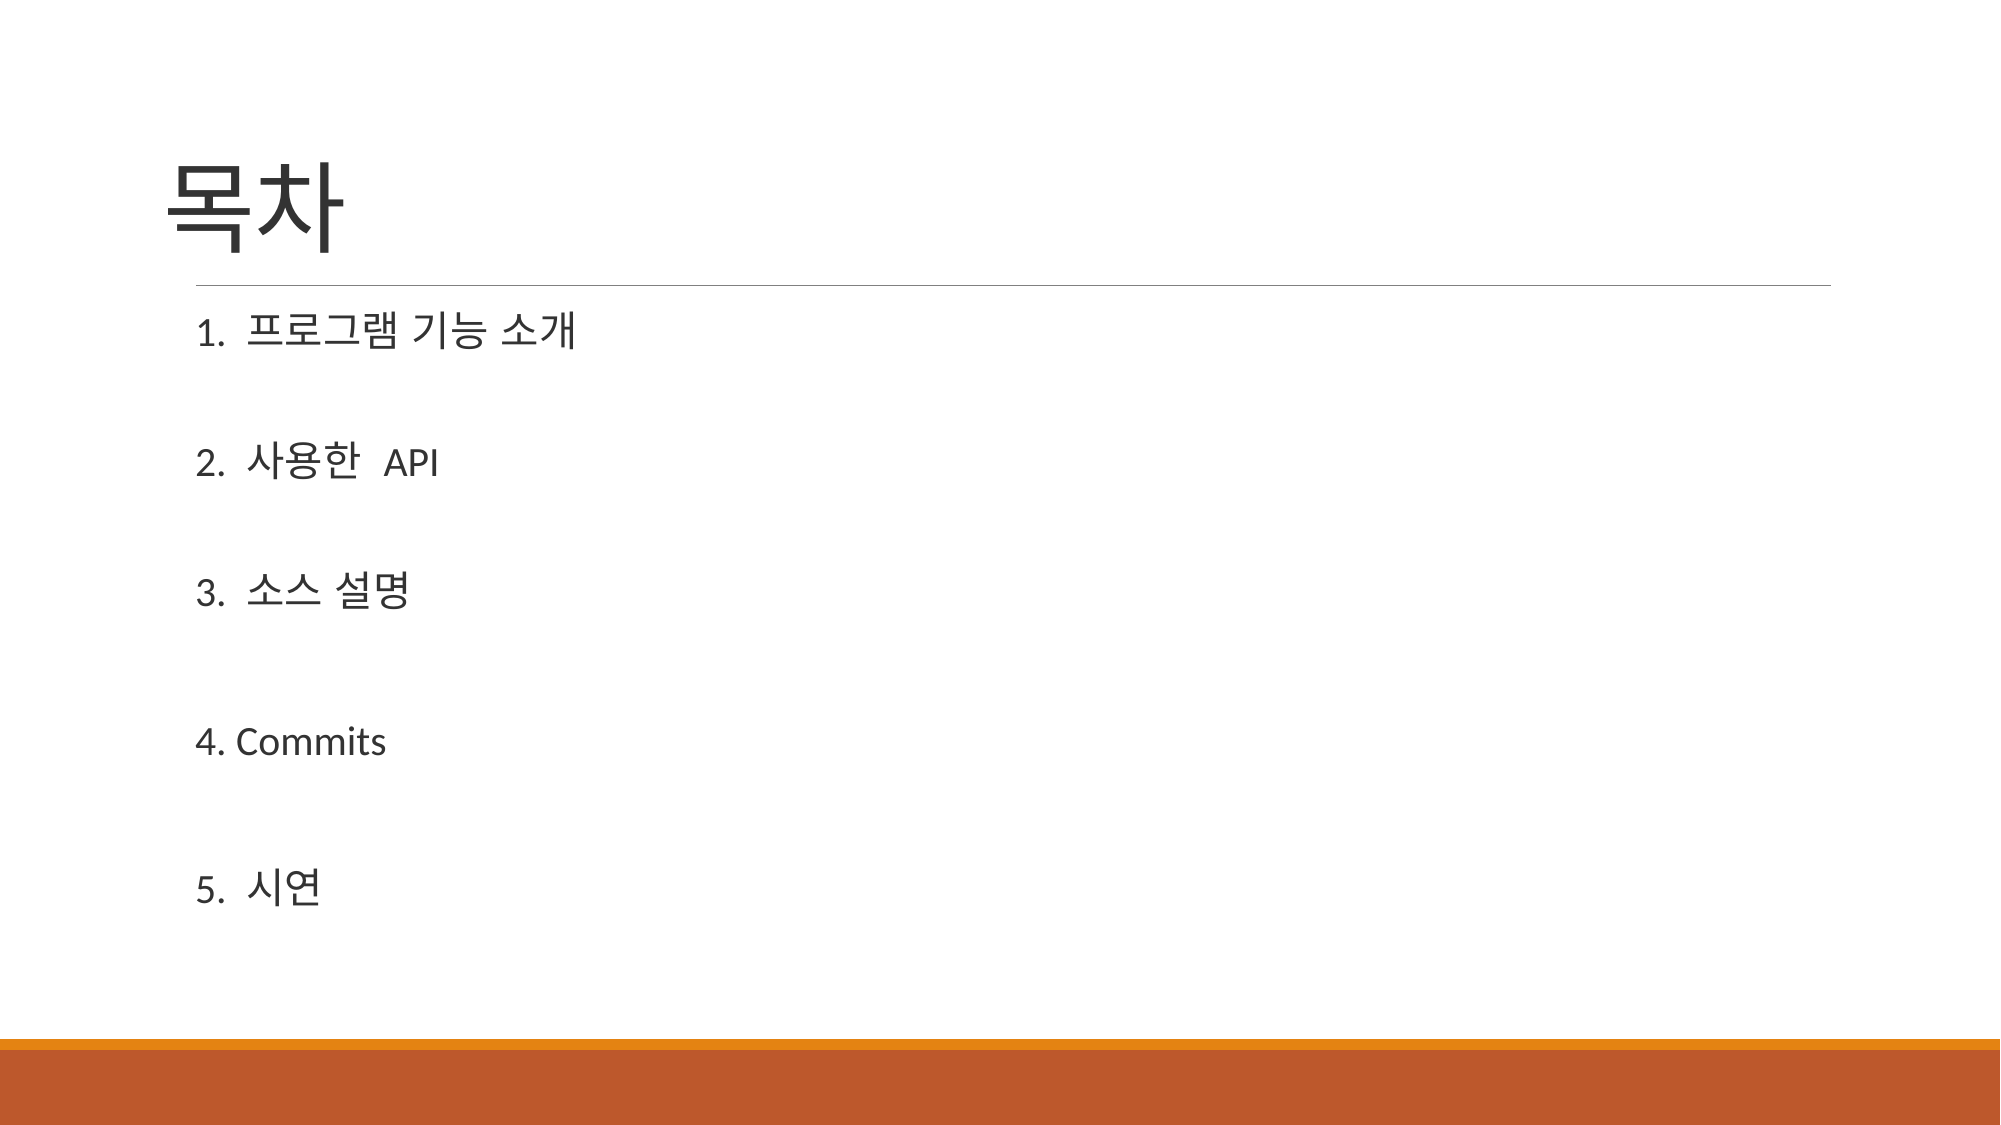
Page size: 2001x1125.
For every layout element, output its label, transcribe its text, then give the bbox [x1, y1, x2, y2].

list 1. 프로그램 기능 소개 2. 사용한 API 3. 소스 설명 4. Commits 5. 시연 [180, 302, 1830, 963]
title 목차 [148, 55, 1874, 273]
